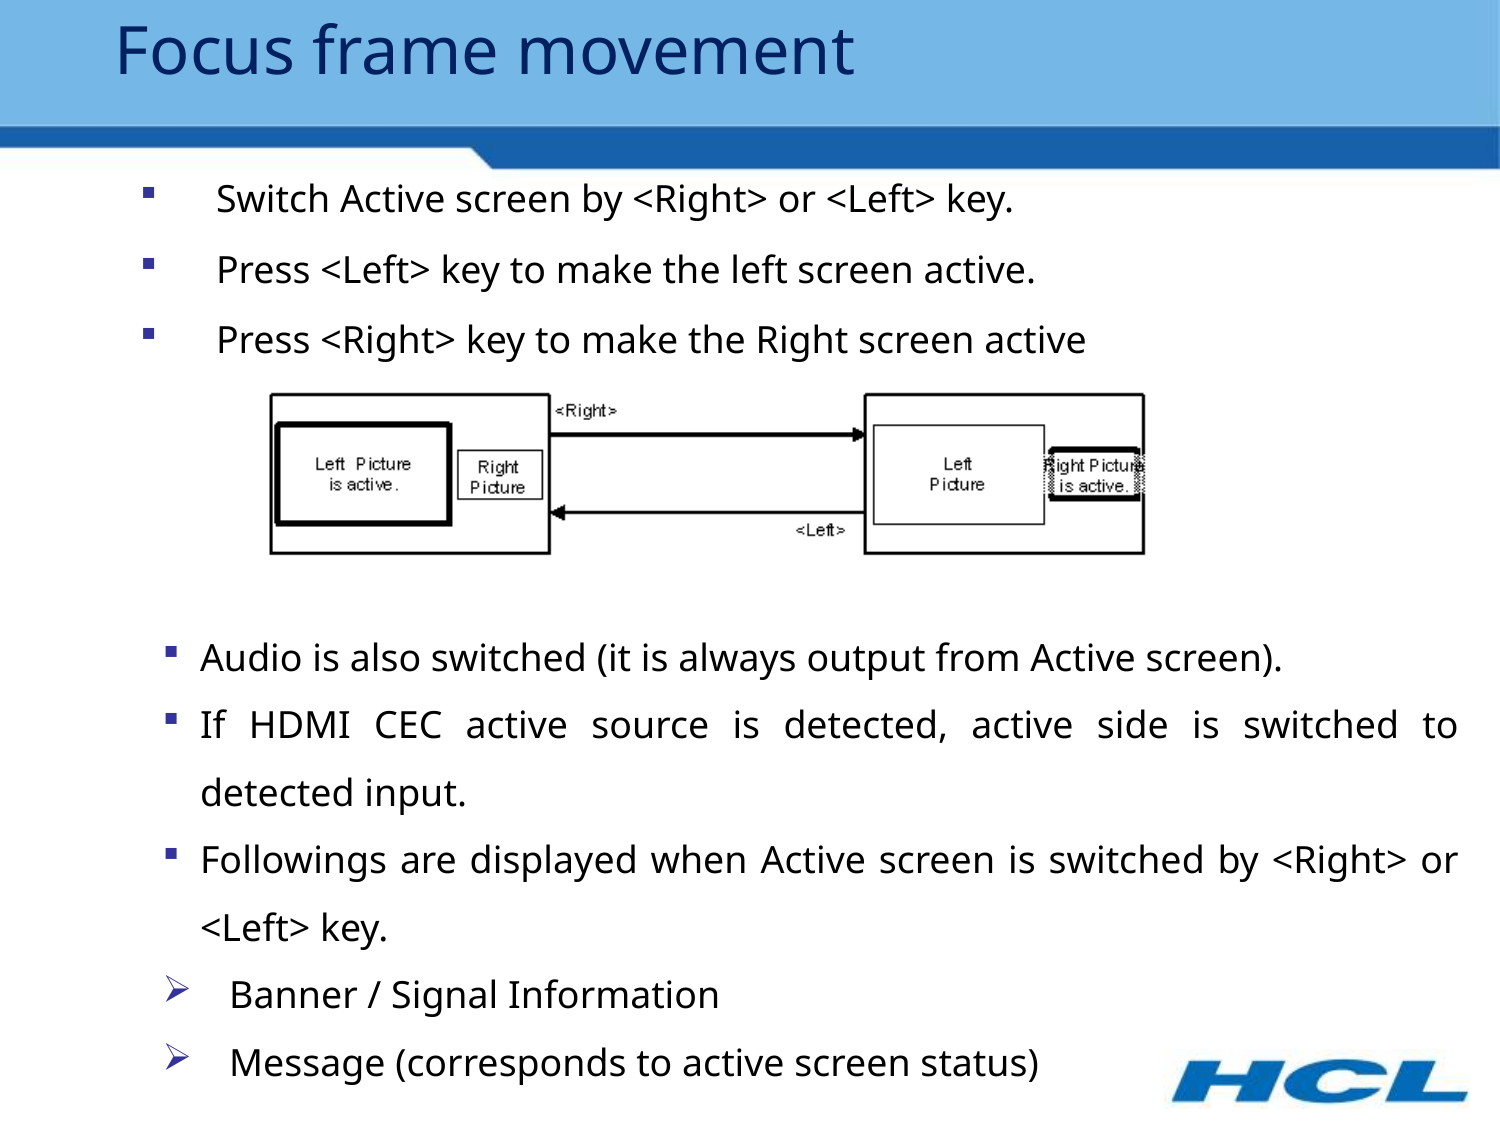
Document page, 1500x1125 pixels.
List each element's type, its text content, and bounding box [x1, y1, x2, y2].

list Switch Active screen by <Right> or <Left> key. Press <Left> key to make the left screen active. Press <Right> key to make the Right screen active Audio is also switched (it is always output from Active screen). If HDMI CEC active source is detected, active side is switched to detected input. Followings are displayed when Active screen is switched by <Right> or <Left> key. Banner / Signal Information Message (corresponds to active screen status) [49, 149, 1476, 1088]
title Focus frame movement [99, 37, 1451, 138]
picture [1140, 1049, 1500, 1109]
picture [0, 0, 1500, 188]
picture [262, 387, 1151, 563]
